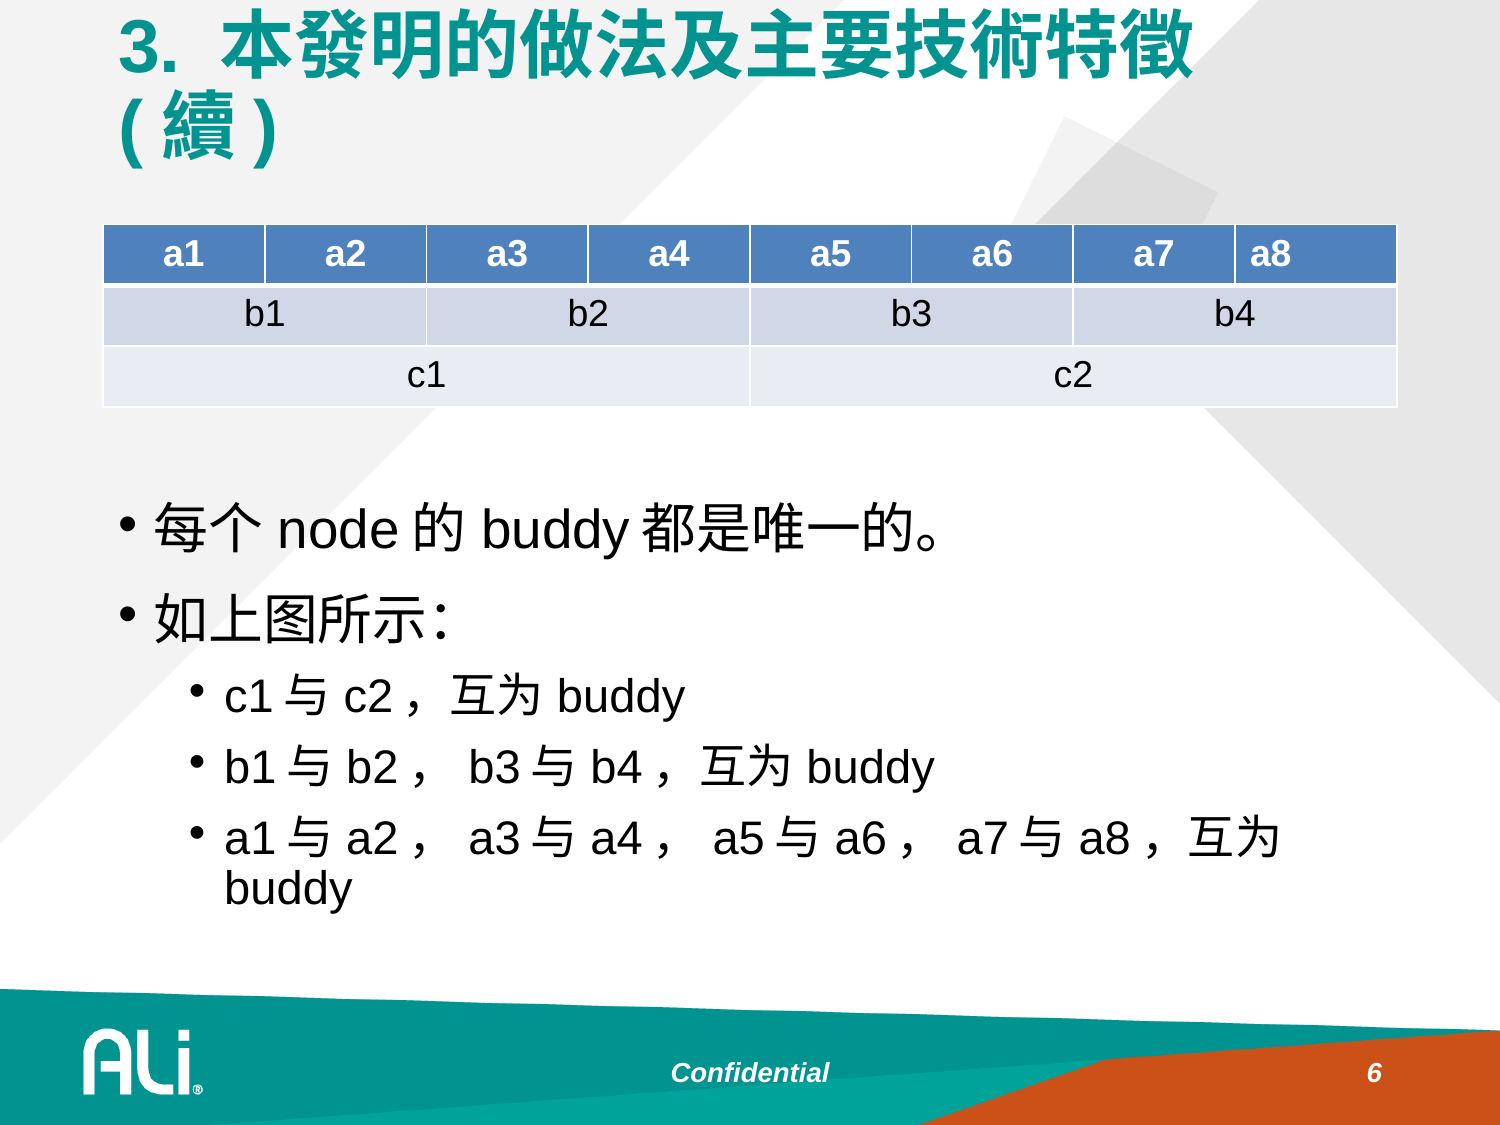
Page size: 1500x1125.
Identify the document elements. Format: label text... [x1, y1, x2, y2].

table_header a5 [751, 225, 911, 283]
table_header a2 [266, 225, 426, 283]
table_cell b2 [427, 288, 749, 345]
table_header a7 [1074, 225, 1234, 283]
table_header a1 [104, 225, 264, 283]
table_header a8 [1236, 225, 1396, 283]
title 3. 本發明的做法及主要技術特徵 (續) [103, 29, 1397, 148]
table_cell b3 [751, 288, 1072, 345]
table_header a6 [912, 225, 1072, 283]
picture [0, 0, 1500, 1125]
table_cell c2 [751, 347, 1396, 406]
table_cell b1 [104, 288, 426, 345]
table_cell b4 [1074, 288, 1396, 345]
text_box 每个node的buddy都是唯一的。 如上图所示： c1与c2，互为buddy b1与b2，b3与b4，互为buddy a1与a2，a3与a4，a5与a6，a7与a8，互为buddy [103, 484, 1398, 923]
table_header a4 [589, 225, 749, 283]
table_header a3 [427, 225, 587, 283]
table_cell c1 [104, 347, 749, 406]
